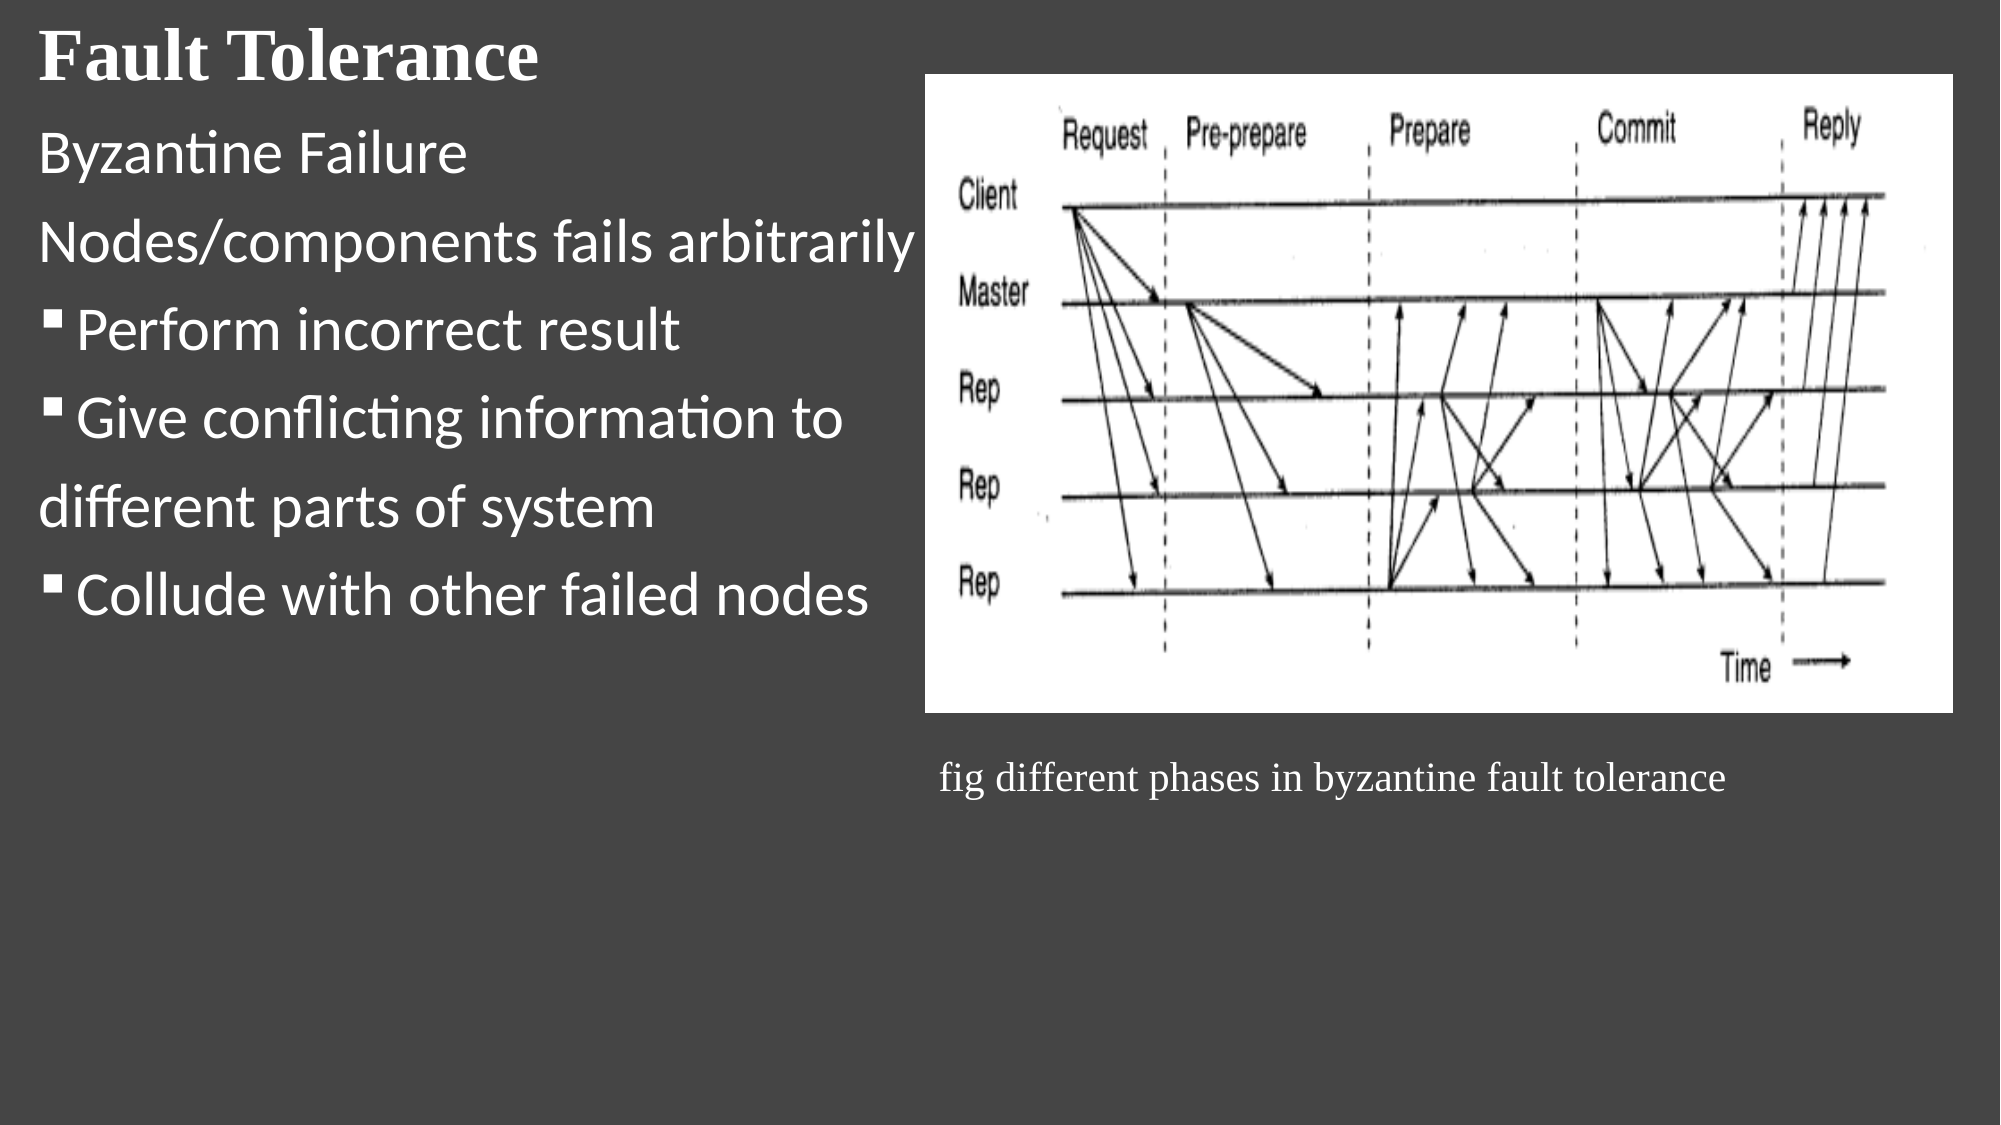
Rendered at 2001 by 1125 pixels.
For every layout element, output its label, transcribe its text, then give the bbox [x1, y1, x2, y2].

picture [925, 74, 1953, 713]
title Fault Tolerance [23, 0, 1863, 112]
list Byzantine Failure Nodes/components fails arbitrarily Perform incorrect result Give conflicting information to different parts of system Collude with other failed nodes fig different phases in byzantine fault tolerance [23, 112, 1953, 1104]
